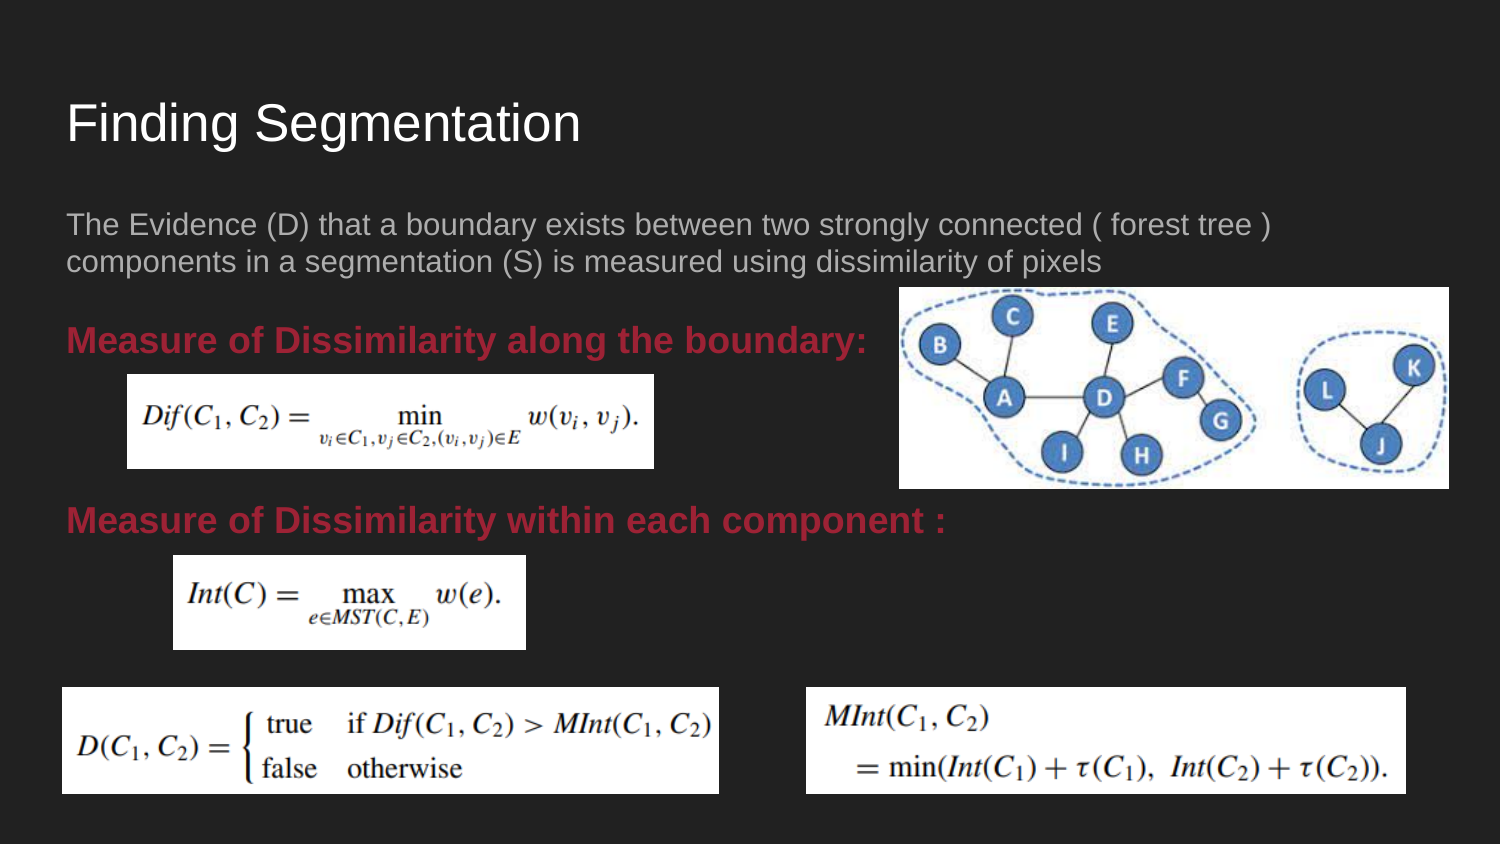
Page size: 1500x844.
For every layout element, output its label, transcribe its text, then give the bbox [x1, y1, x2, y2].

title Finding Segmentation [51, 72, 1449, 167]
picture [806, 677, 1500, 804]
picture [899, 286, 1450, 489]
picture [61, 687, 719, 794]
picture [173, 555, 527, 650]
picture [127, 374, 654, 470]
list The Evidence (D) that a boundary exists between two strongly connected ( forest tree ) components in a segmentation (S) is measured using dissimilarity of pixels Measure of Dissimilarity along the boundary: Measure of Dissimilarity within each component : [51, 189, 1449, 750]
